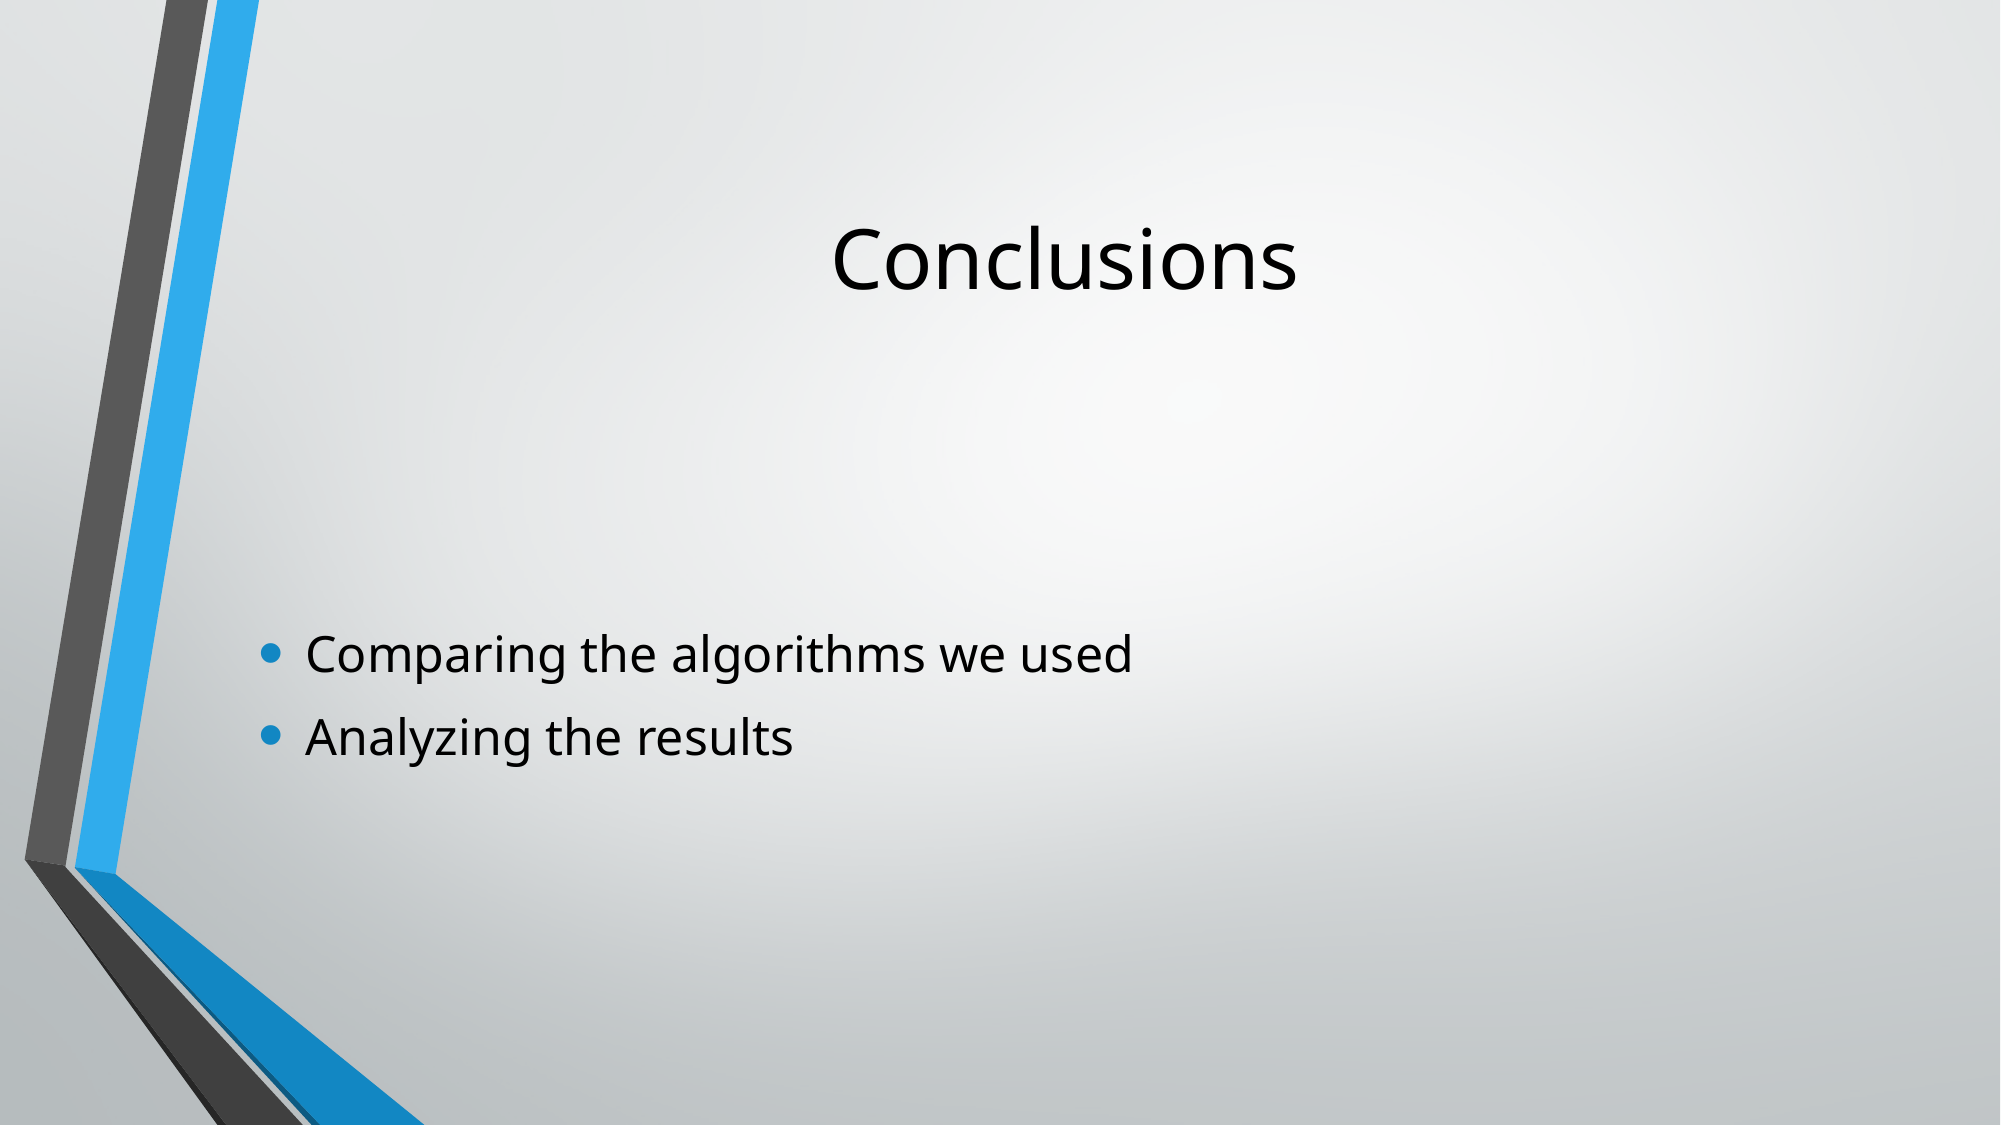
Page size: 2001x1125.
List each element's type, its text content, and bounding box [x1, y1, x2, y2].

title Conclusions [243, 112, 1887, 400]
list Comparing the algorithms we used Analyzing the results [243, 437, 1887, 950]
